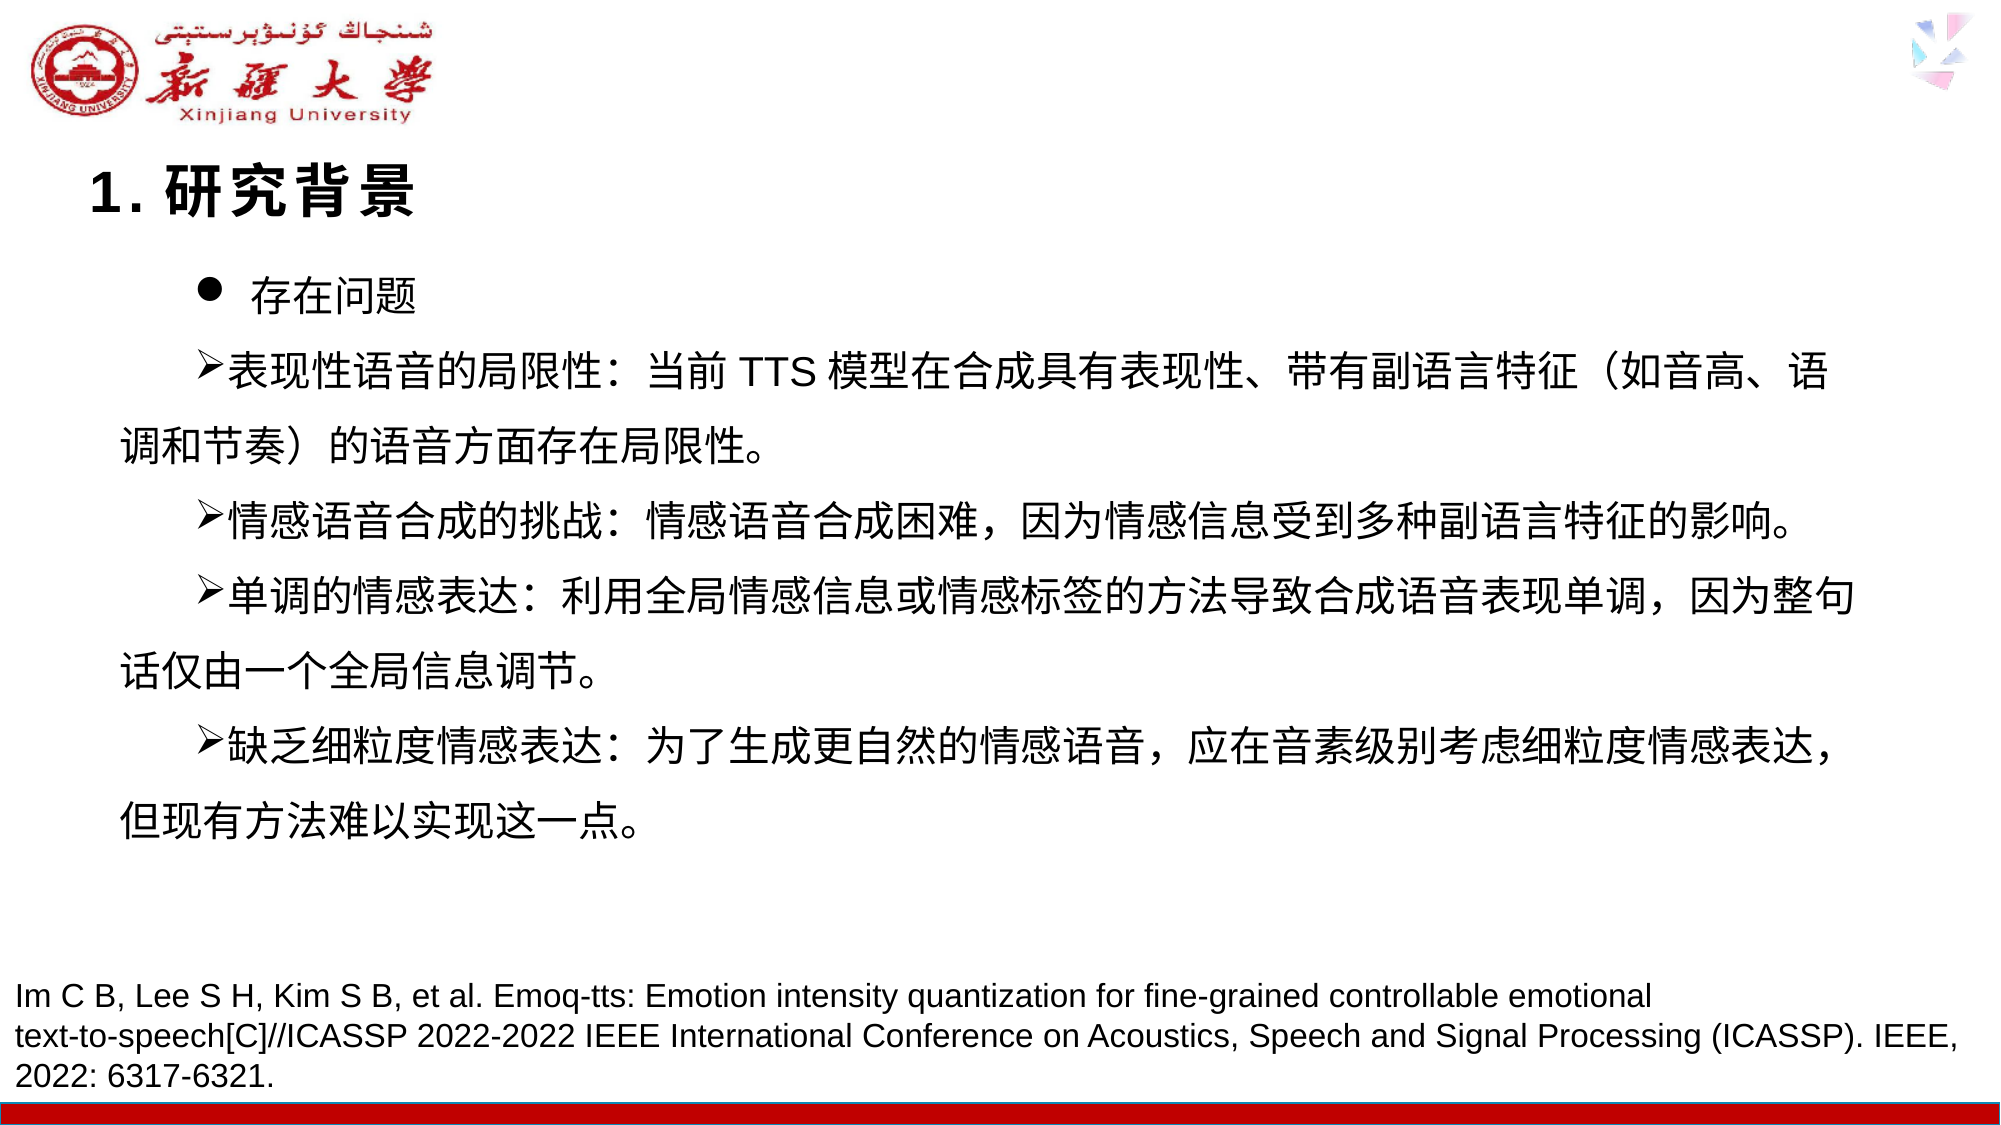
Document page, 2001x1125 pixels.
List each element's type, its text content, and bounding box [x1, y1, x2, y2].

text_box [0, 1102, 2000, 1125]
picture [0, 0, 482, 143]
text_box 存在问题 表现性语音的局限性：当前TTS模型在合成具有表现性、带有副语言特征（如音高、语调和节奏）的语音方面存在局限性。 情感语音合成的挑战：情感语音合成困难，因为情感信息受到多种副语言特征的影响。 单调的情感表达：利用全局情感信息或情感标签的方法导致合成语音表现单调，因为整句话仅由一个全局信息调节。 缺乏细粒度情感表达：为了生成更自然的情感语音，应在音素级别考虑细粒度情感表达，但现有方法难以实现这一点。 [104, 237, 1883, 888]
text_box 1.研究背景 [74, 130, 1875, 247]
text_box Im C B, Lee S H, Kim S B, et al. Emoq-tts: Emotion intensity quantization for fine-grained controllable emotional text-to-speech[C]//ICASSP 2022-2022 IEEE International Conference on Acoustics, Speech and Signal Processing (ICASSP). IEEE, 2022: 6317-6321. [0, 966, 2000, 1102]
picture [1881, 0, 2000, 101]
